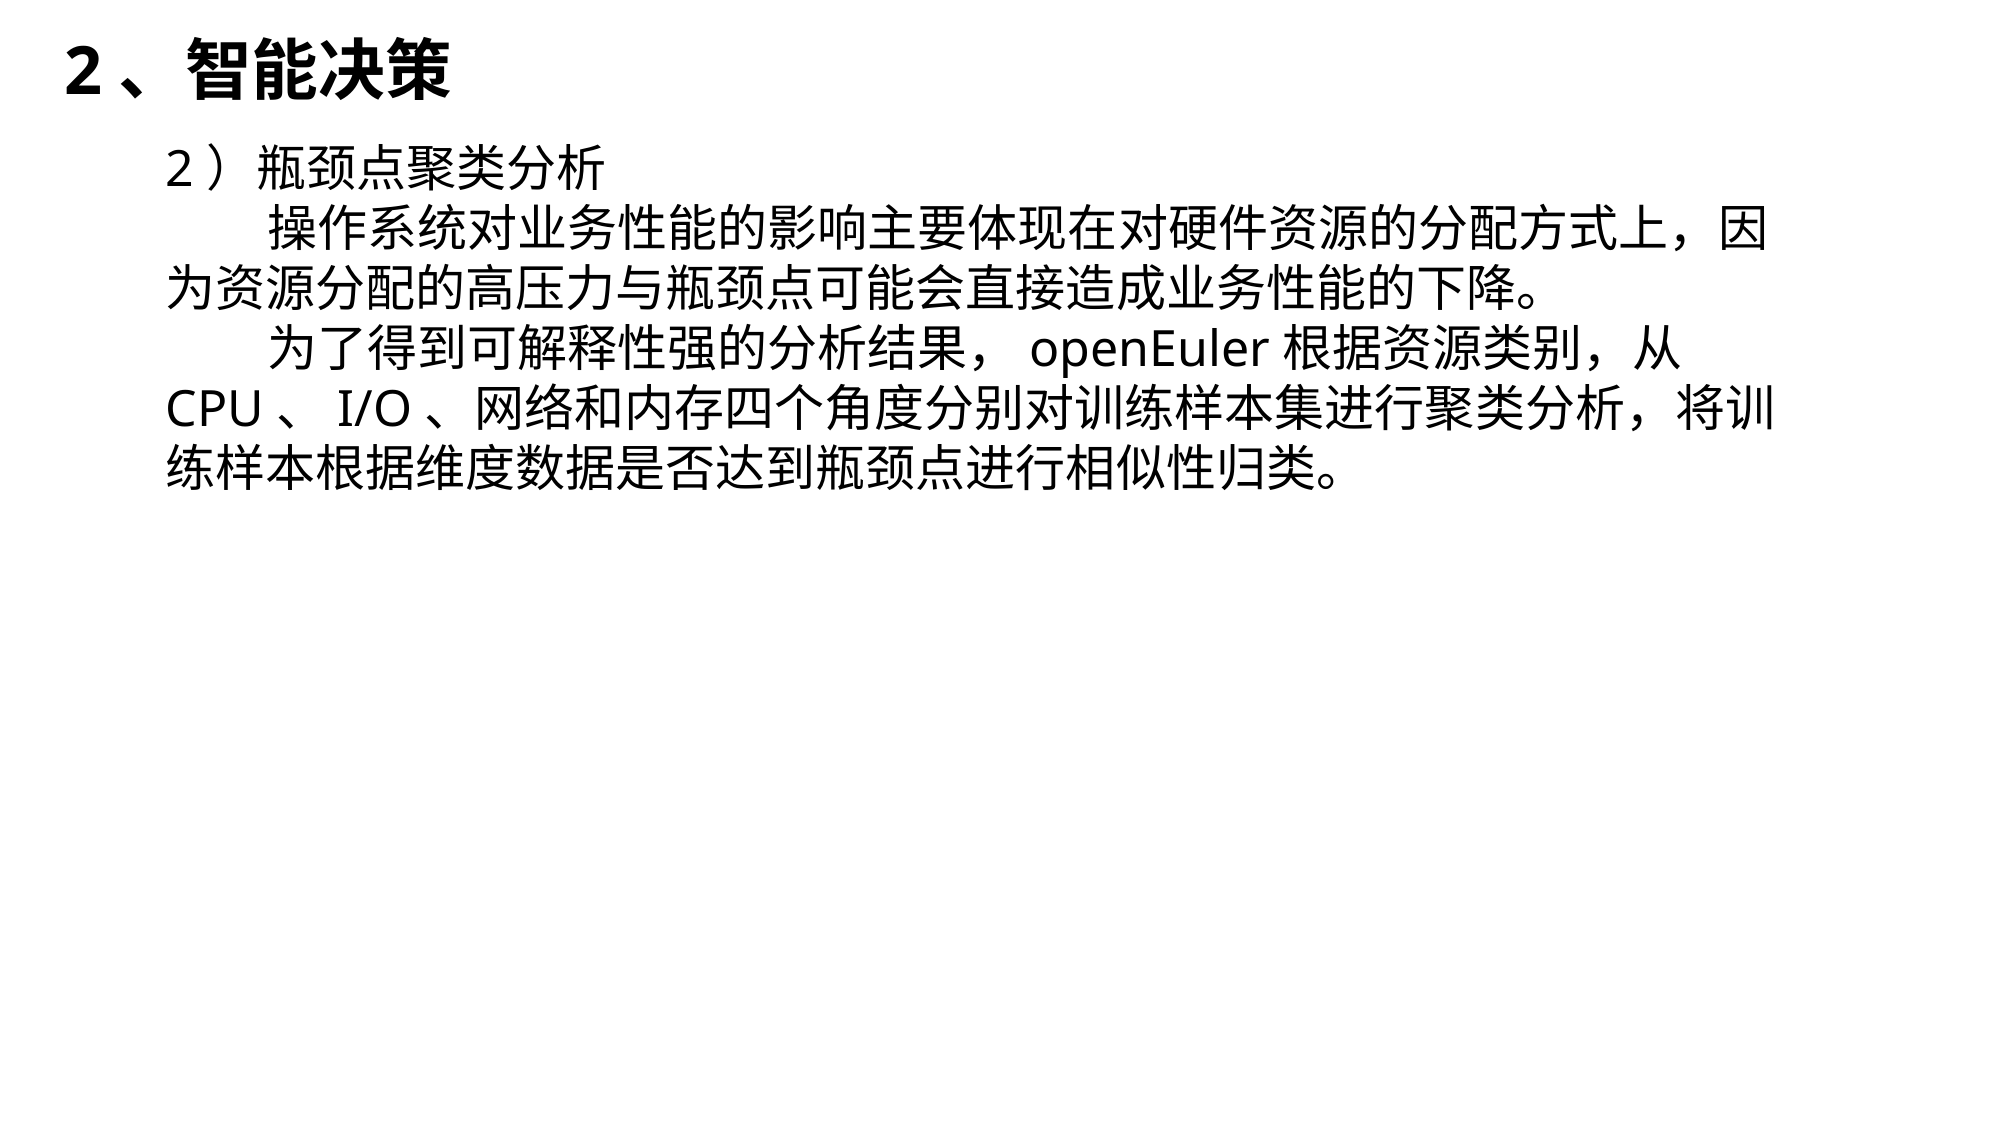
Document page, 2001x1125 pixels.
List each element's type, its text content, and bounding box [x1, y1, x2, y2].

text_box 2、智能决策 [49, 20, 742, 115]
text_box 2）瓶颈点聚类分析 操作系统对业务性能的影响主要体现在对硬件资源的分配方式上，因为资源分配的高压力与瓶颈点可能会直接造成业务性能的下降。 为了得到可解释性强的分析结果，openEuler根据资源类别，从CPU、I/O、网络和内存四个角度分别对训练样本集进行聚类分析，将训练样本根据维度数据是否达到瓶颈点进行相似性归类。 [150, 128, 1800, 504]
